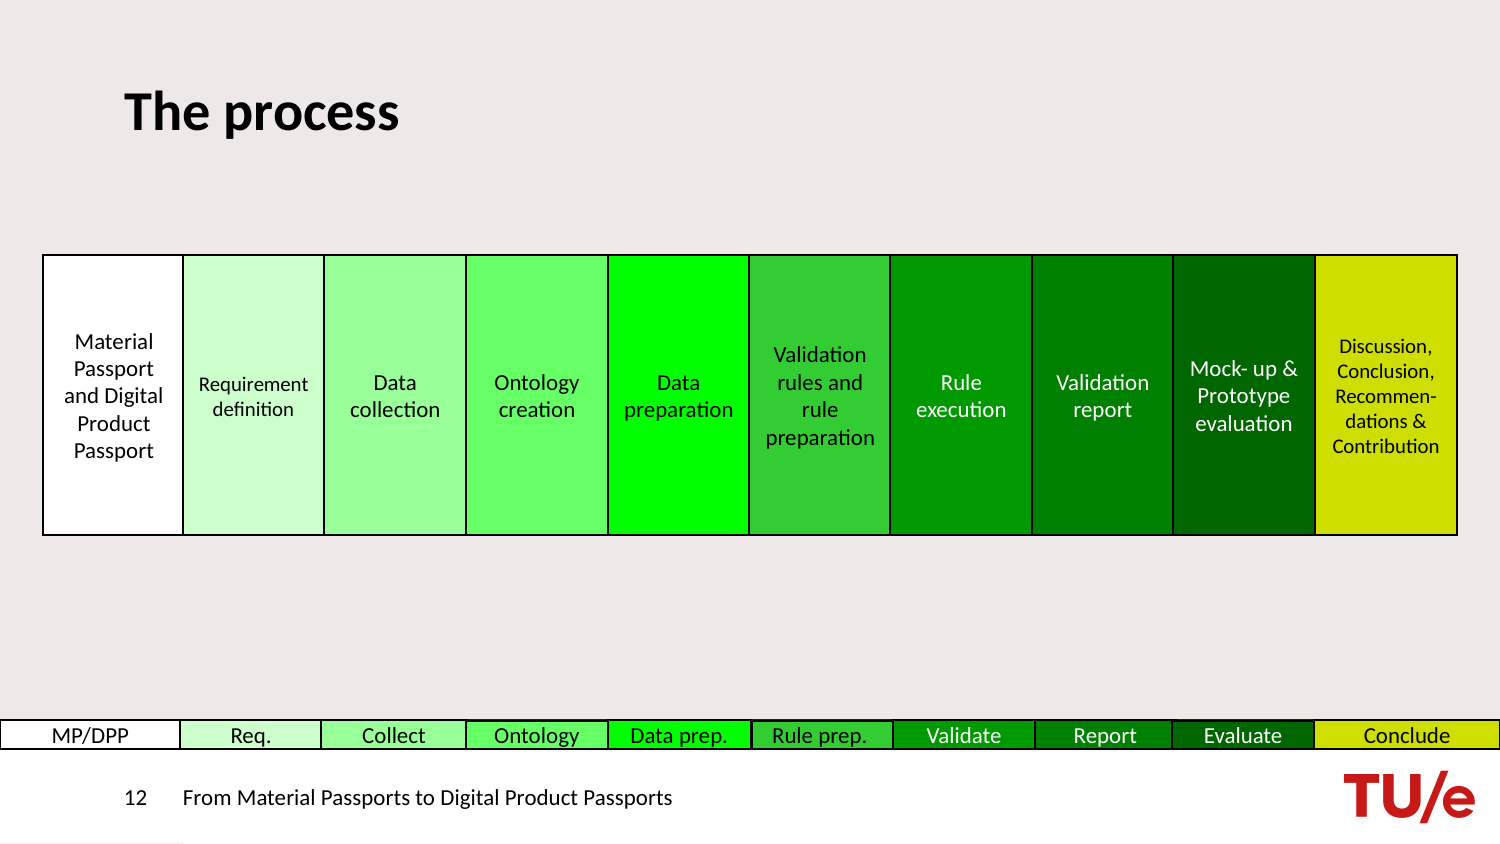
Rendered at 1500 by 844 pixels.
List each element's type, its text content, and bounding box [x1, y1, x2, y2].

text_box Req. [179, 719, 320, 750]
text_box Ontology creation [465, 254, 607, 536]
text_box Validation rules and rule preparation [748, 254, 889, 536]
text_box Requirement definition [182, 254, 323, 536]
text_box Discussion, Conclusion, Recommen-dations & Contribution [1314, 254, 1458, 536]
text_box Ontology [465, 720, 607, 750]
text_box Rule prep. [751, 720, 892, 750]
picture [1339, 750, 1500, 844]
text_box Rule execution [889, 254, 1031, 536]
text_box Report [1034, 719, 1177, 750]
text_box Mock- up & Prototype evaluation [1172, 254, 1314, 536]
text_box Data collection [323, 254, 465, 536]
text_box Evaluate [1171, 720, 1313, 750]
title The process [124, 85, 1364, 174]
text_box Conclude [1313, 719, 1500, 750]
text_box Data preparation [607, 254, 748, 536]
text_box MP/DPP [0, 719, 179, 750]
text_box Data prep. [607, 719, 752, 750]
text_box Material Passport and Digital Product Passport [42, 254, 182, 536]
text_box Collect [320, 719, 468, 750]
slide_number 12 [0, 750, 183, 844]
text_box Validation report [1031, 254, 1172, 536]
footer From Material Passports to Digital Product Passports [183, 750, 1339, 844]
text_box Validate [892, 719, 1034, 750]
